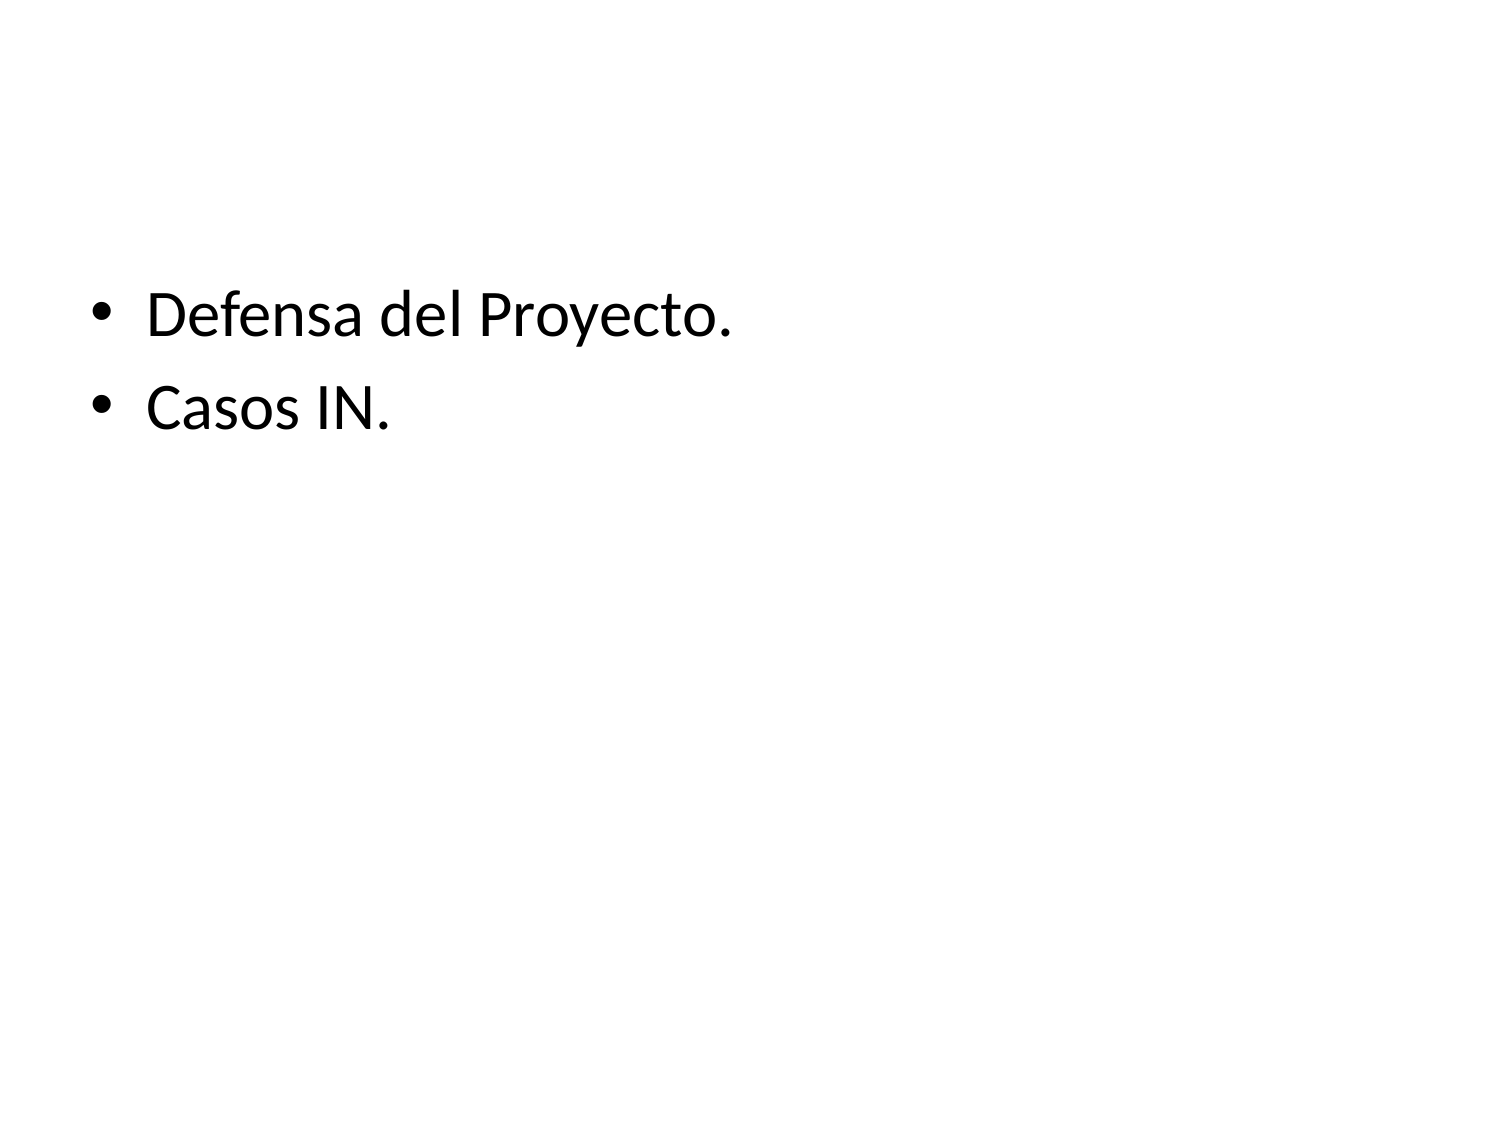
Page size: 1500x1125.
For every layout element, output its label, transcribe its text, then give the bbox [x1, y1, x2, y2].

list Defensa del Proyecto. Casos IN. [75, 262, 1425, 1005]
